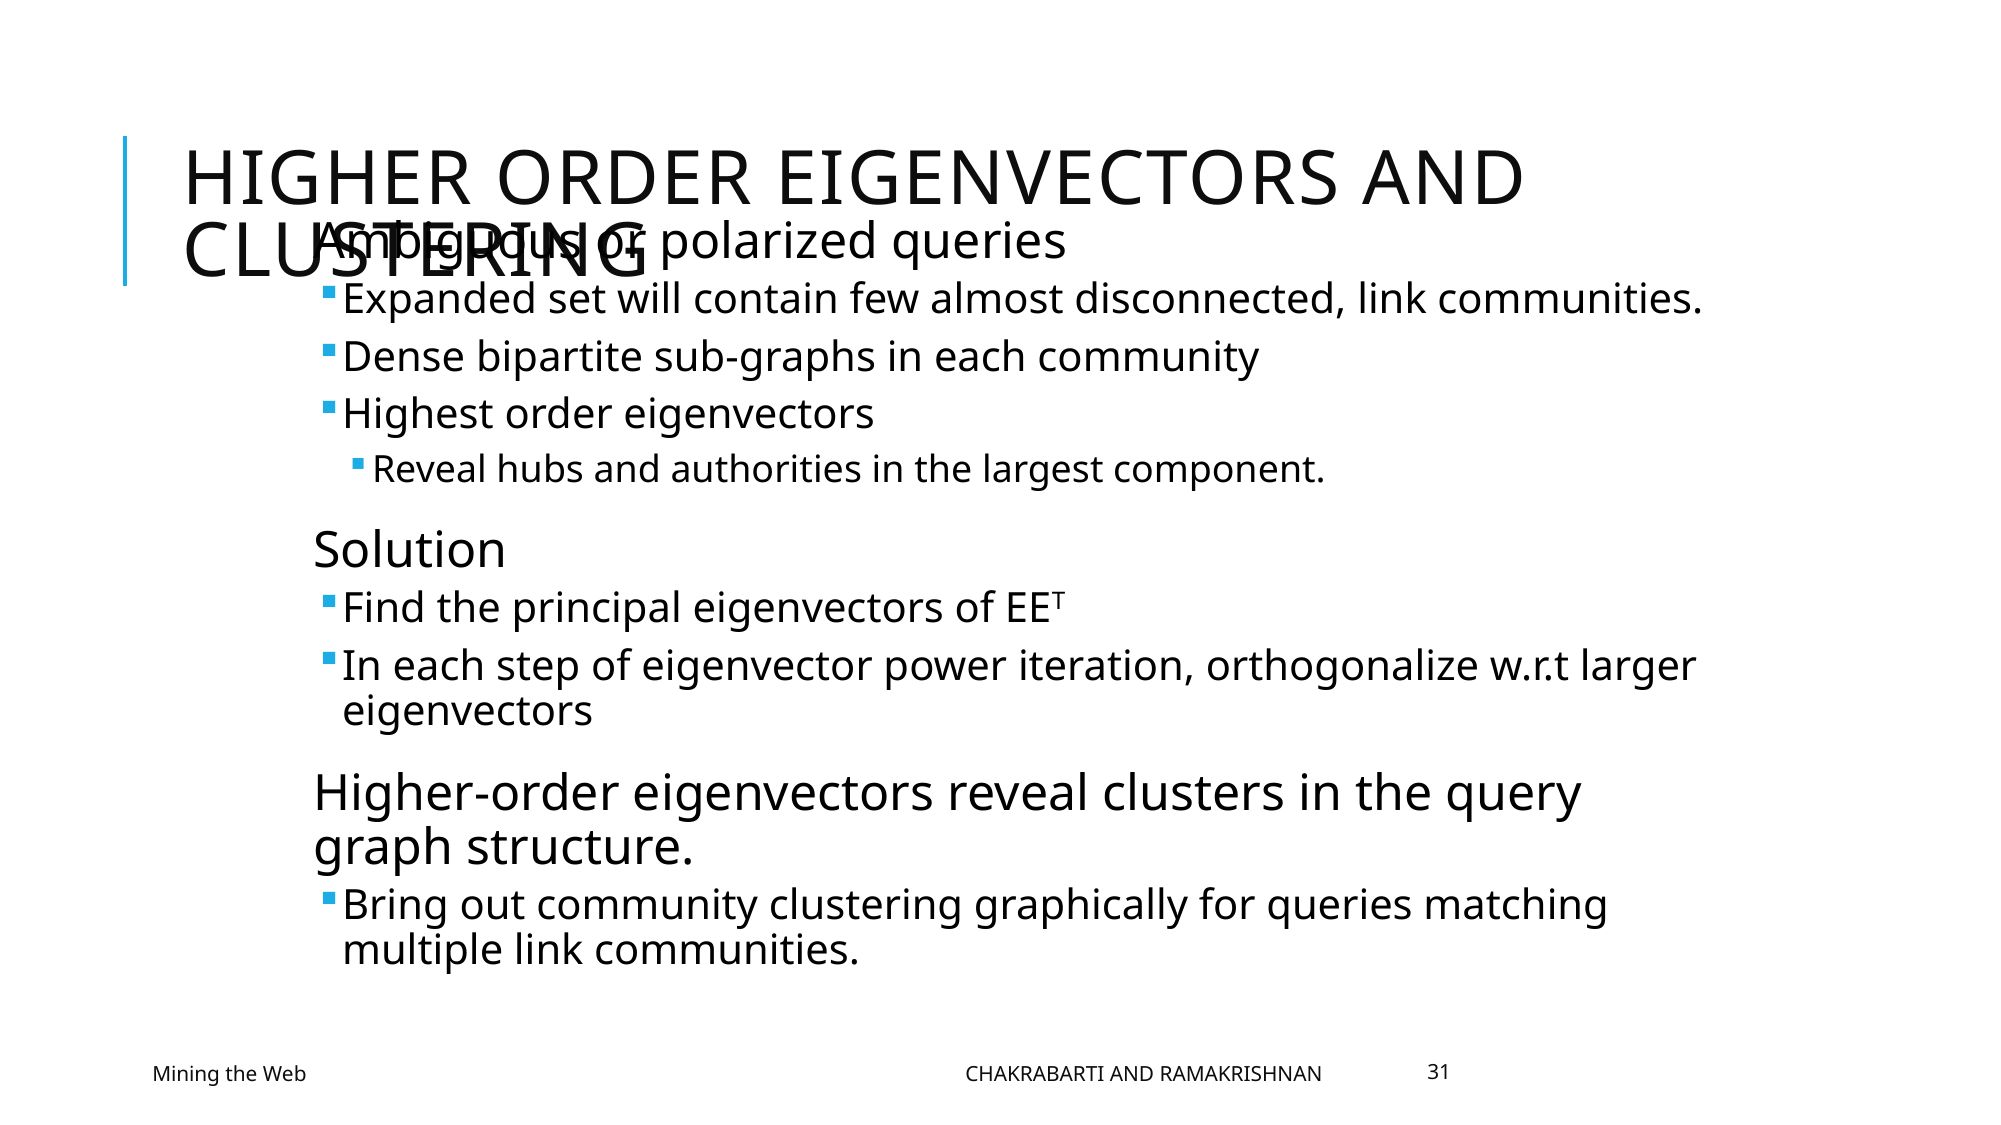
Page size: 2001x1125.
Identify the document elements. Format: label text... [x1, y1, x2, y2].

footer Chakrabarti and Ramakrishnan [662, 1042, 1338, 1103]
title Higher order eigenvectors and clustering [168, 96, 1763, 342]
slide_number Mining the Web [137, 1042, 588, 1103]
slide_number 31 [1412, 1042, 1863, 1103]
list Ambiguous or polarized queries Expanded set will contain few almost disconnected, link communities. Dense bipartite sub-graphs in each community Highest order eigenvectors Reveal hubs and authorities in the largest component. Solution Find the principal eigenvectors of EET In each step of eigenvector power iteration, orthogonalize w.r.t larger eigenvectors Higher-order eigenvectors reveal clusters in the query graph structure. Bring out community clustering graphically for queries matching multiple link communities. [291, 208, 1717, 1096]
